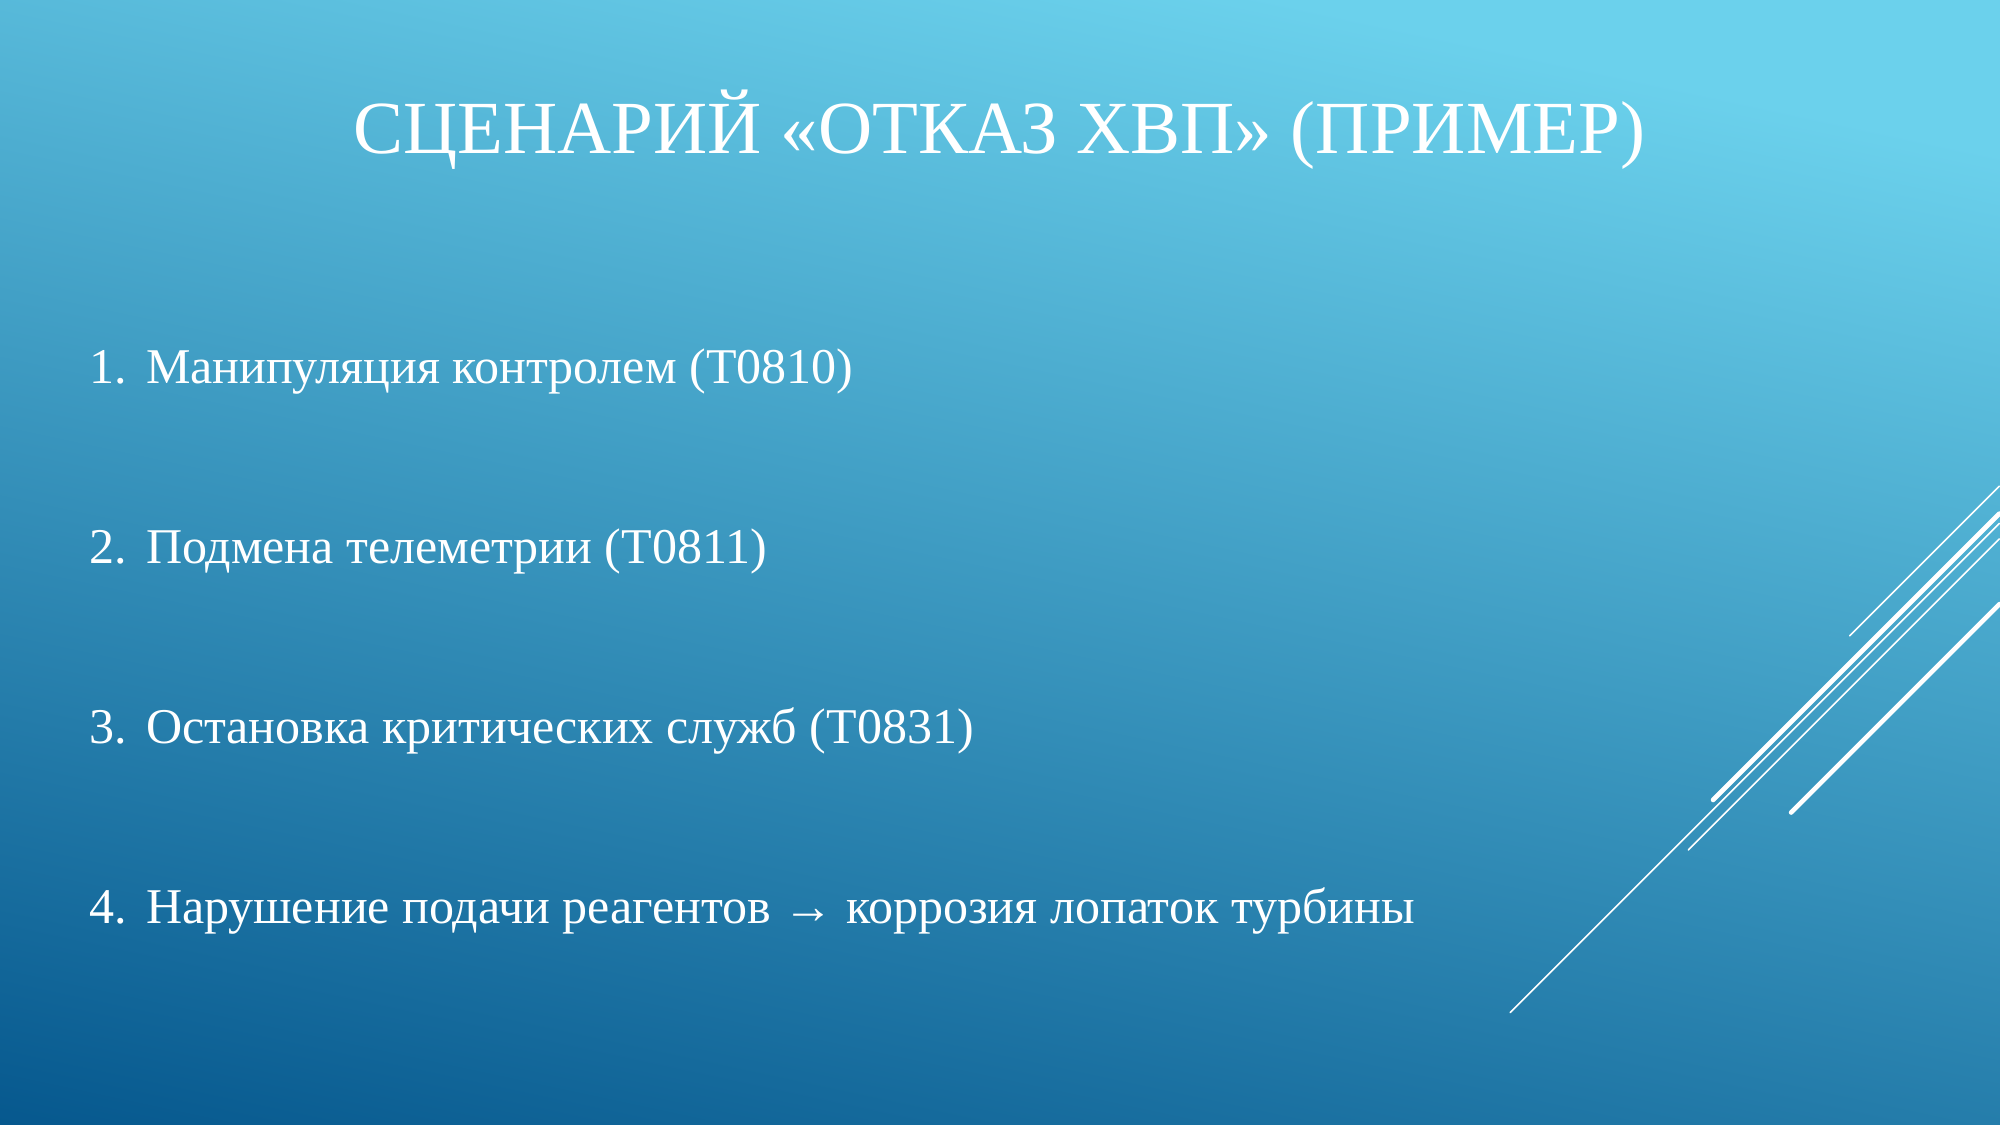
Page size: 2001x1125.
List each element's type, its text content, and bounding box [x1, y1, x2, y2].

title Сценарий «Отказ ХВП» (пример) [0, 0, 2000, 248]
list Манипуляция контролем (T0810) Подмена телеметрии (T0811) Остановка критических служб (T0831) Нарушение подачи реагентов → коррозия лопаток турбины [74, 206, 1457, 942]
